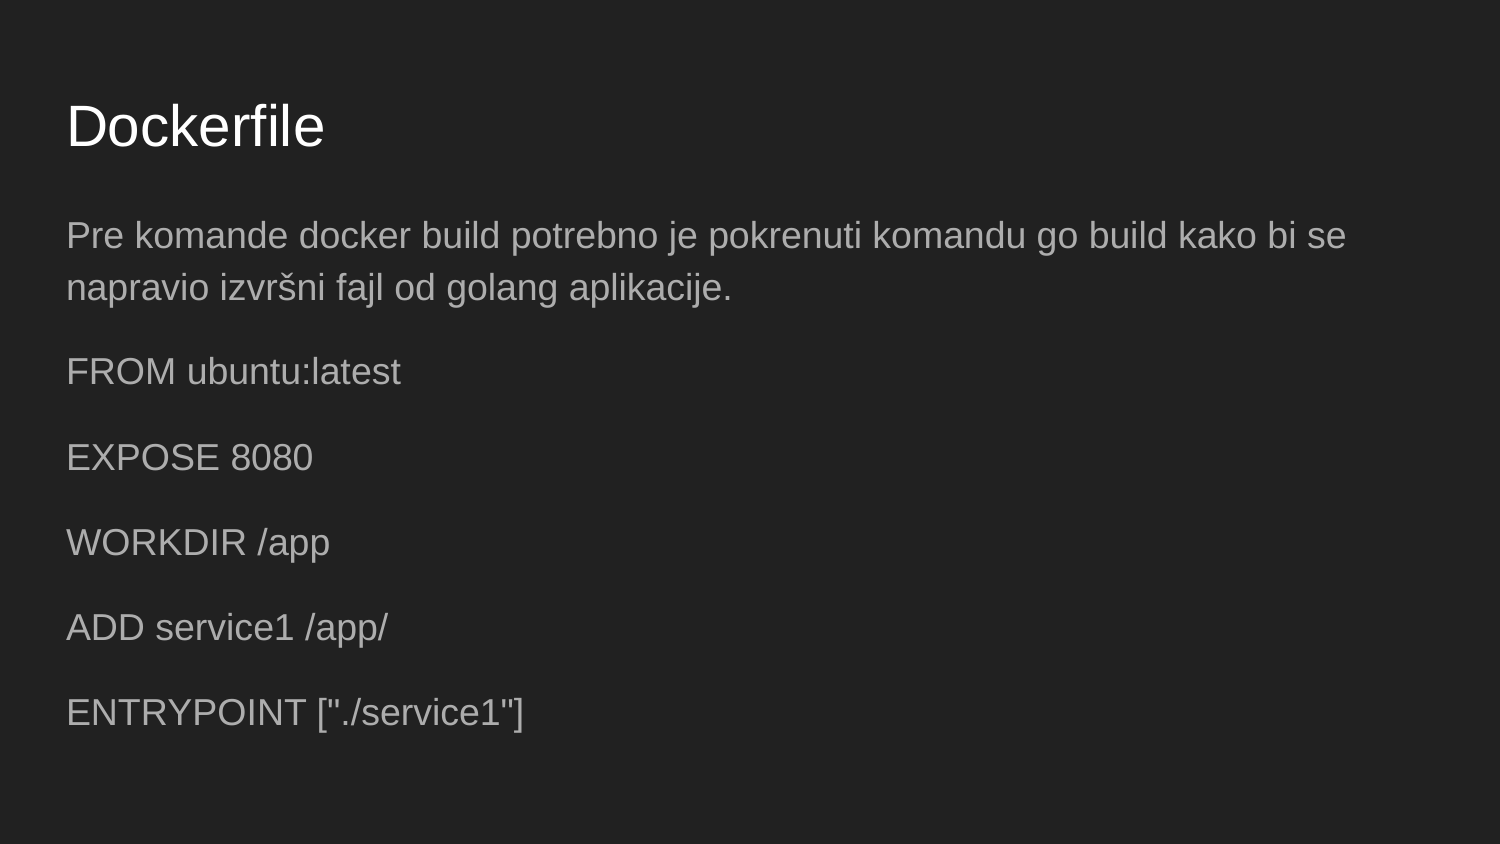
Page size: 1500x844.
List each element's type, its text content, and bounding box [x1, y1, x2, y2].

list Pre komande docker build potrebno je pokrenuti komandu go build kako bi se napravio izvršni fajl od golang aplikacije. FROM ubuntu:latest EXPOSE 8080 WORKDIR /app ADD service1 /app/ ENTRYPOINT ["./service1"] [51, 189, 1449, 750]
title Dockerfile [51, 72, 1449, 167]
